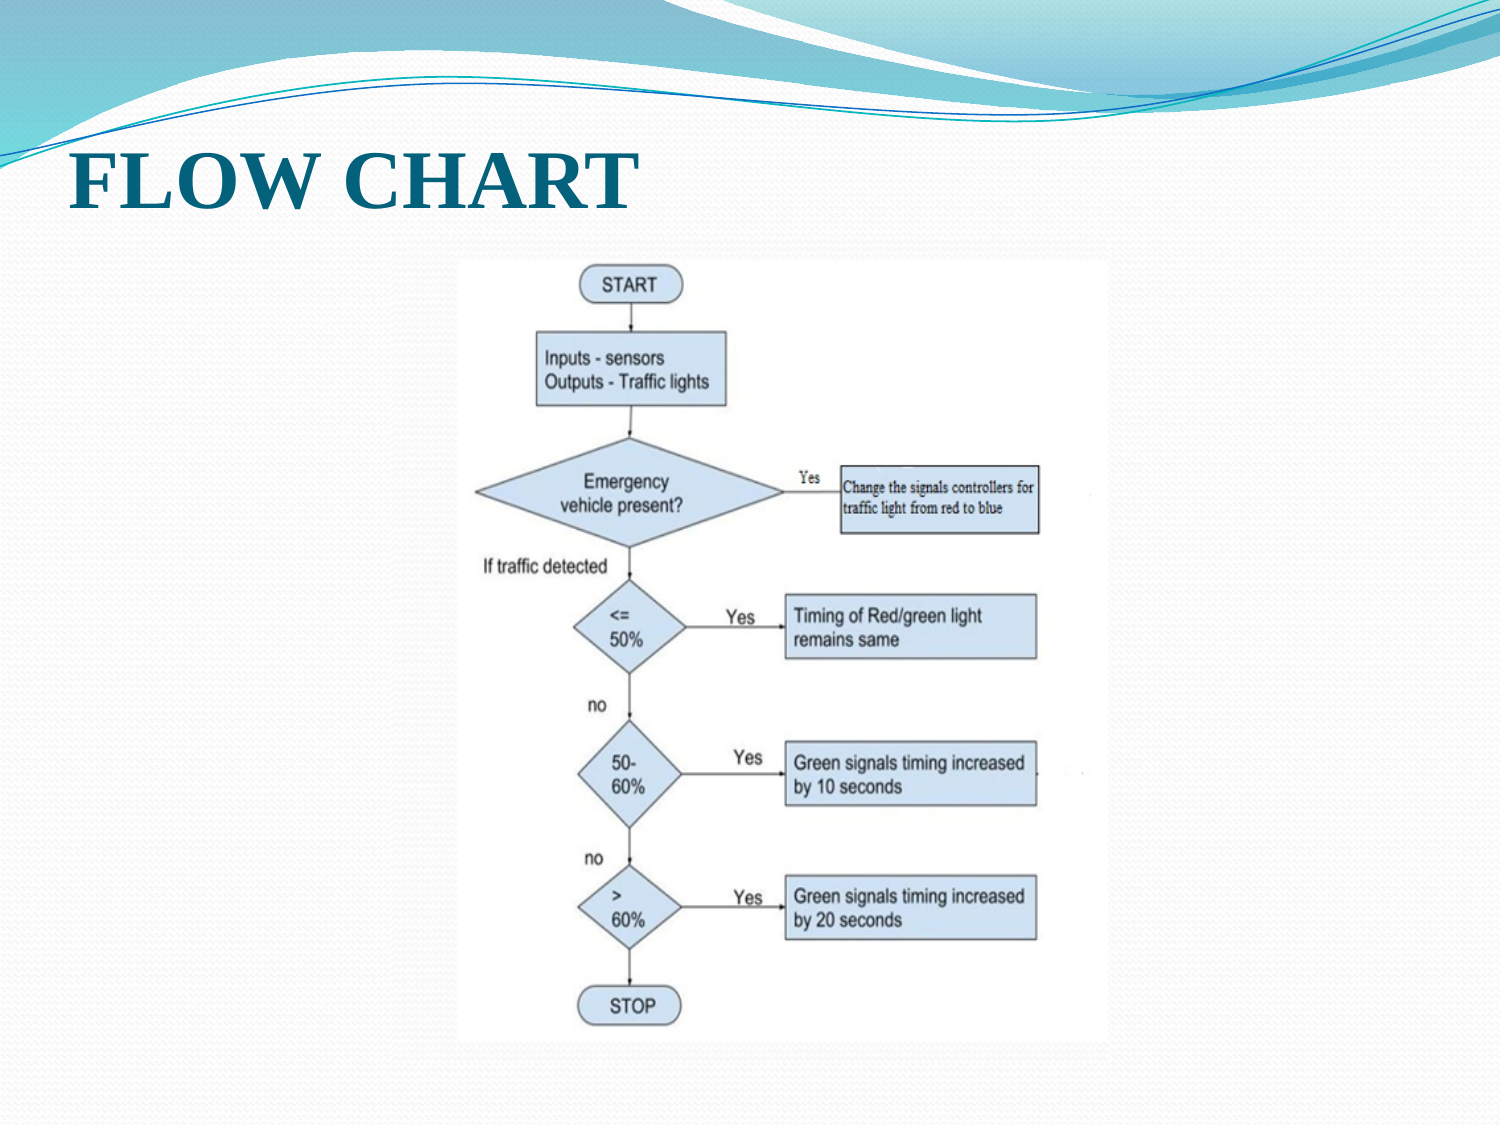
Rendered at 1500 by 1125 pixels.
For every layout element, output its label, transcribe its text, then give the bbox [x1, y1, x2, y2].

title FLOW CHART [68, 37, 1419, 225]
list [392, 237, 1108, 1063]
